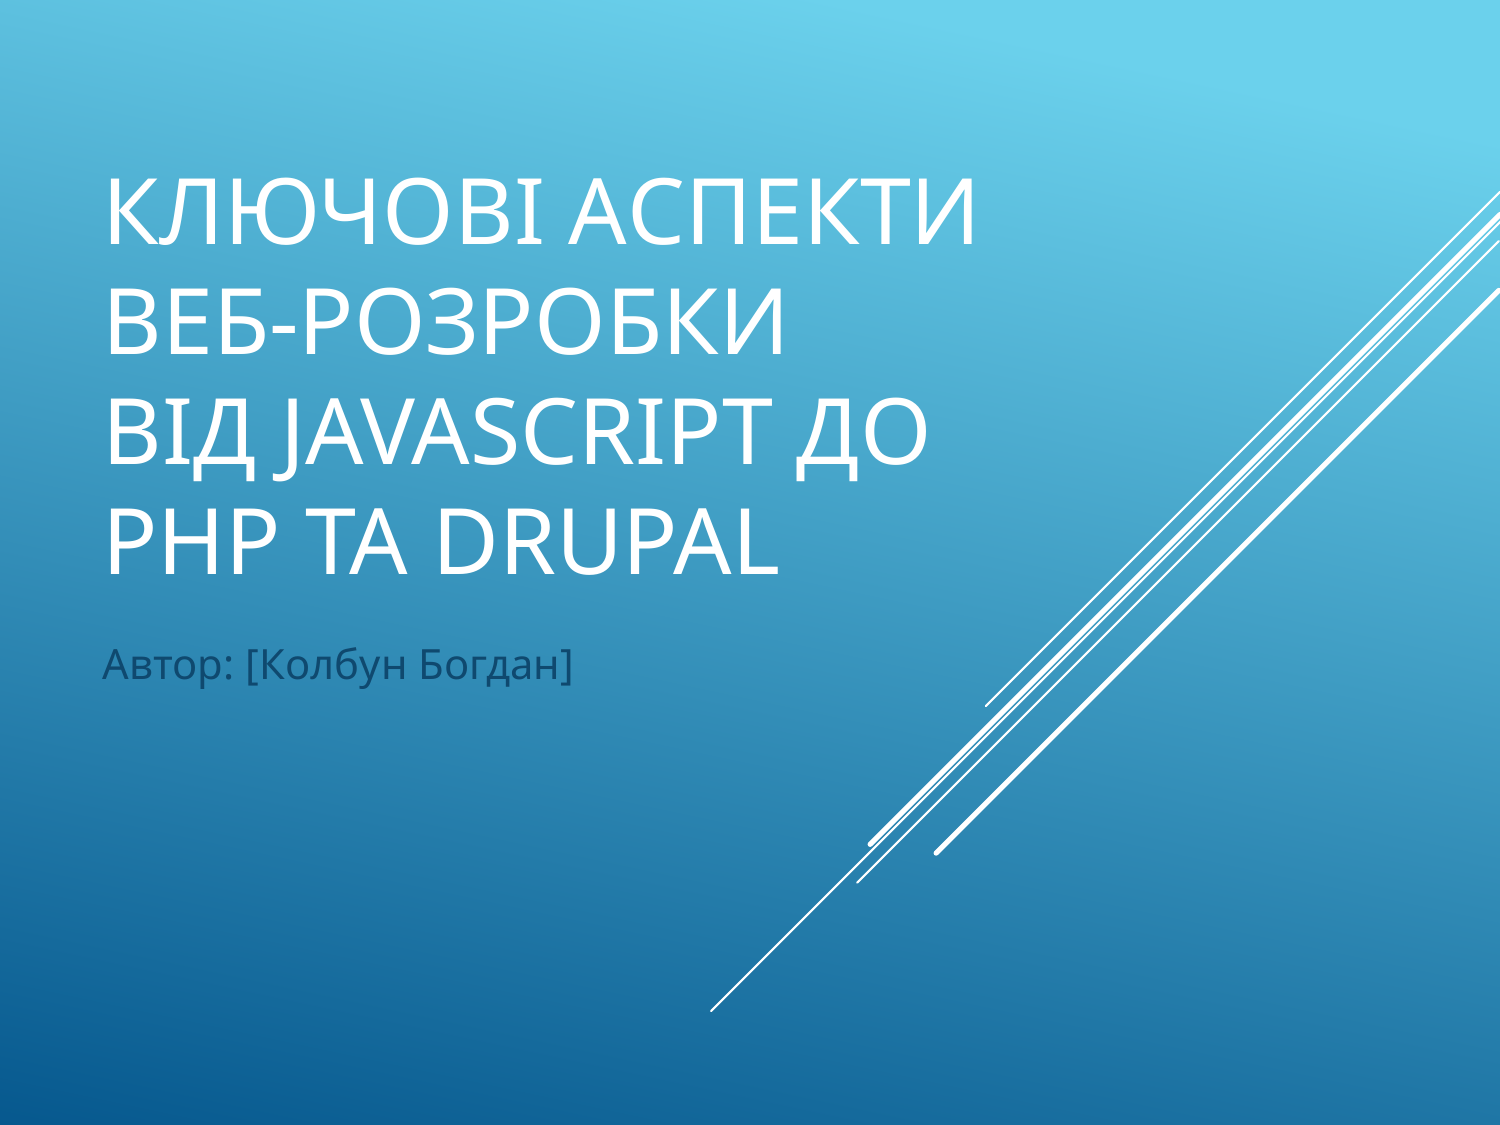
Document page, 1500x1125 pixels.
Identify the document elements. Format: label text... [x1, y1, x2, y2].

subtitle Автор: [Колбун Богдан] [87, 630, 901, 945]
title Ключові аспекти веб-розробки Від JavaScript до PHP та Drupal [87, 87, 1098, 600]
